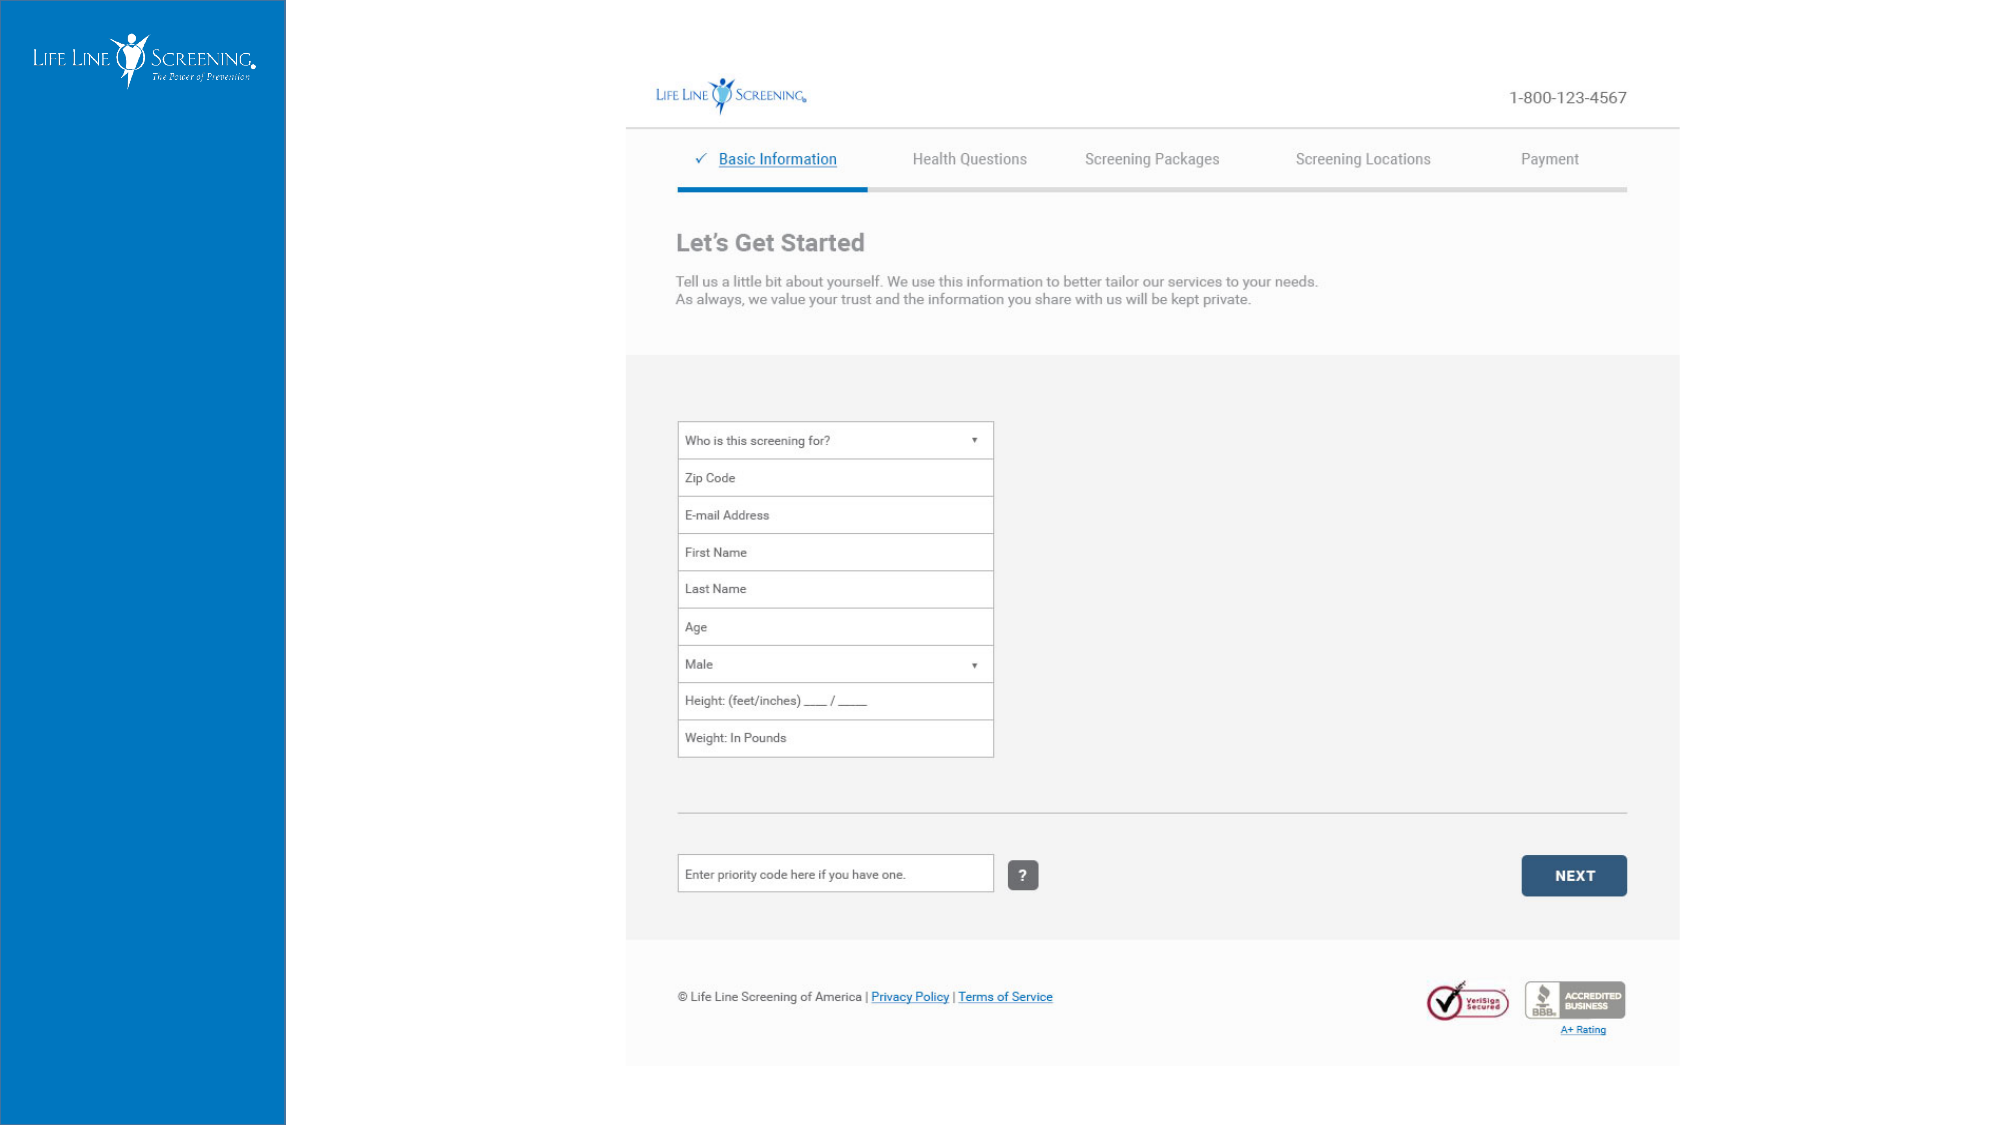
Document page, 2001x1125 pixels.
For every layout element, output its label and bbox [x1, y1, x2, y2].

picture [625, 46, 1680, 1066]
picture [26, 30, 259, 92]
